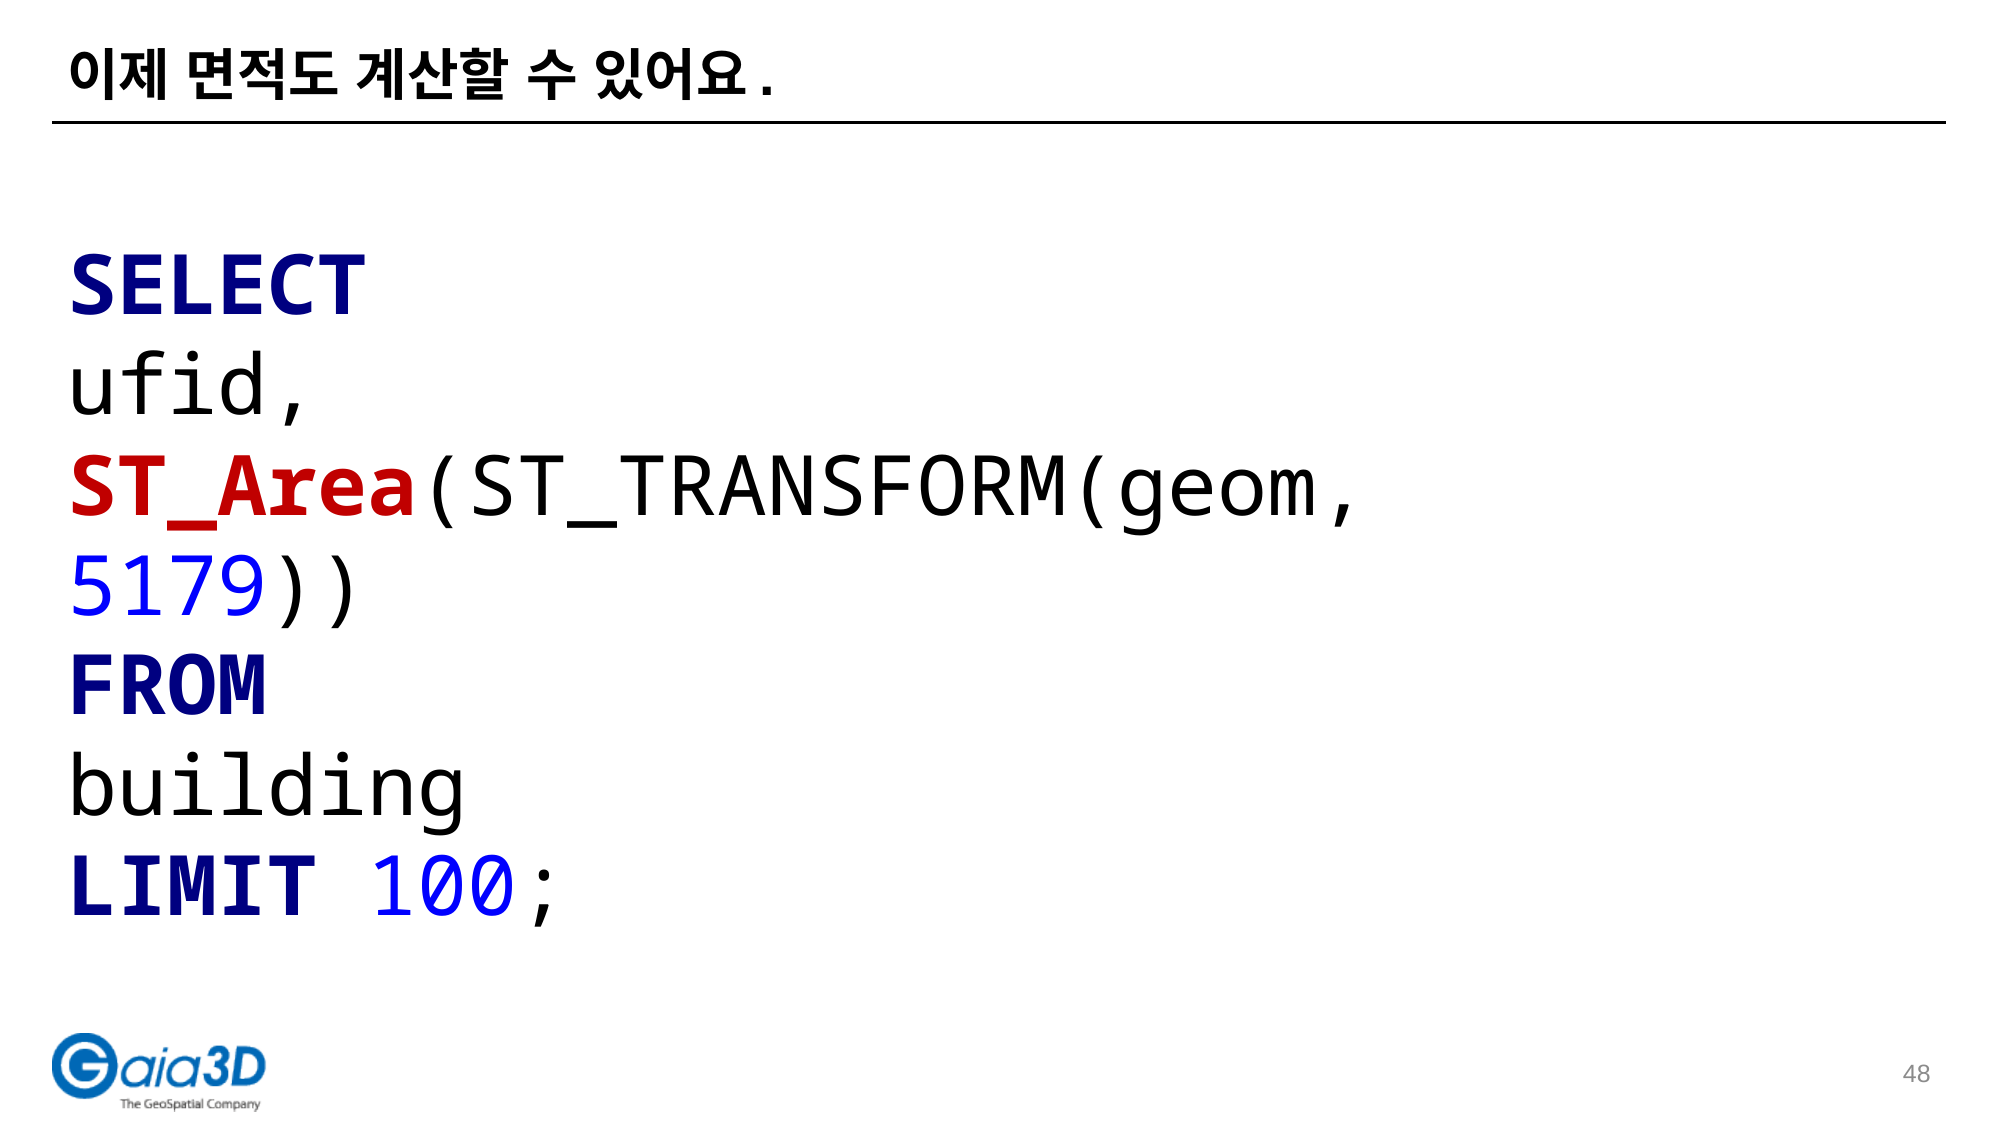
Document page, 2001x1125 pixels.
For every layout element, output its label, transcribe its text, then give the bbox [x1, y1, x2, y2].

list SELECT ufid, ST_Area(ST_TRANSFORM(geom,5179)) FROM building LIMIT 100; [52, 224, 1424, 940]
slide_number 48 [1495, 1042, 1946, 1103]
title 이제 면적도 계산할 수 있어요. [52, 39, 1946, 115]
picture [52, 1033, 268, 1112]
